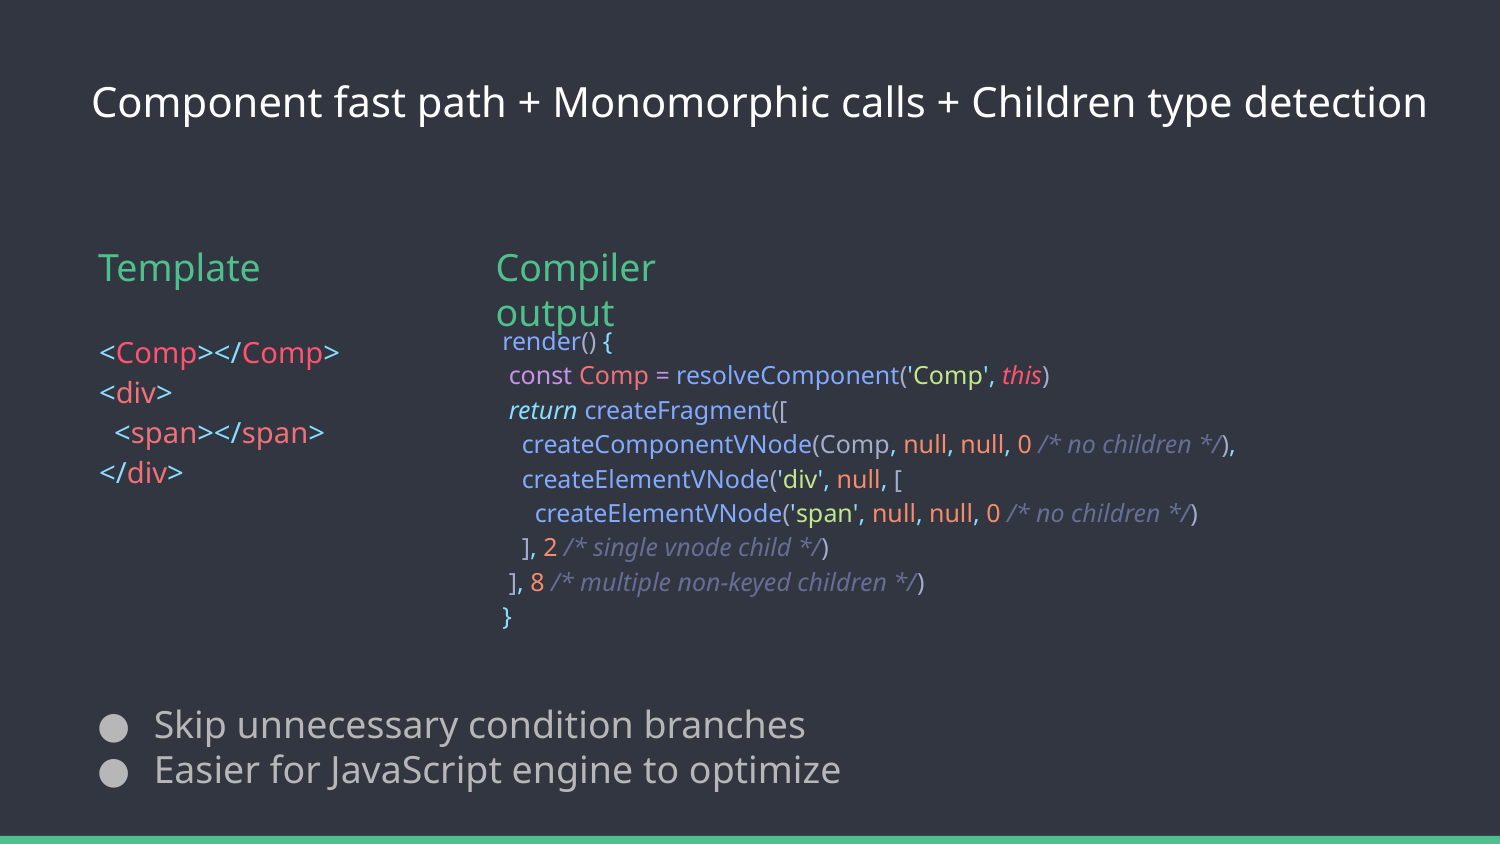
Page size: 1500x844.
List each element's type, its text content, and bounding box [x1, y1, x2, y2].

text_box render() { const Comp = resolveComponent('Comp', this) return createFragment([ createComponentVNode(Comp, null, null, 0 /* no children */), createElementVNode('div', null, [ createElementVNode('span', null, null, 0 /* no children */) ], 2 /* single vnode child */) ], 8 /* multiple non-keyed children */) } [487, 314, 1496, 707]
title Component fast path + Monomorphic calls + Children type detection [76, 60, 1474, 155]
text_box Template [83, 228, 397, 313]
text_box Skip unnecessary condition branches Easier for JavaScript engine to optimize [63, 683, 1064, 810]
text_box <Comp></Comp> <div> <span></span> </div> [84, 343, 487, 475]
text_box Compiler output [480, 228, 794, 313]
